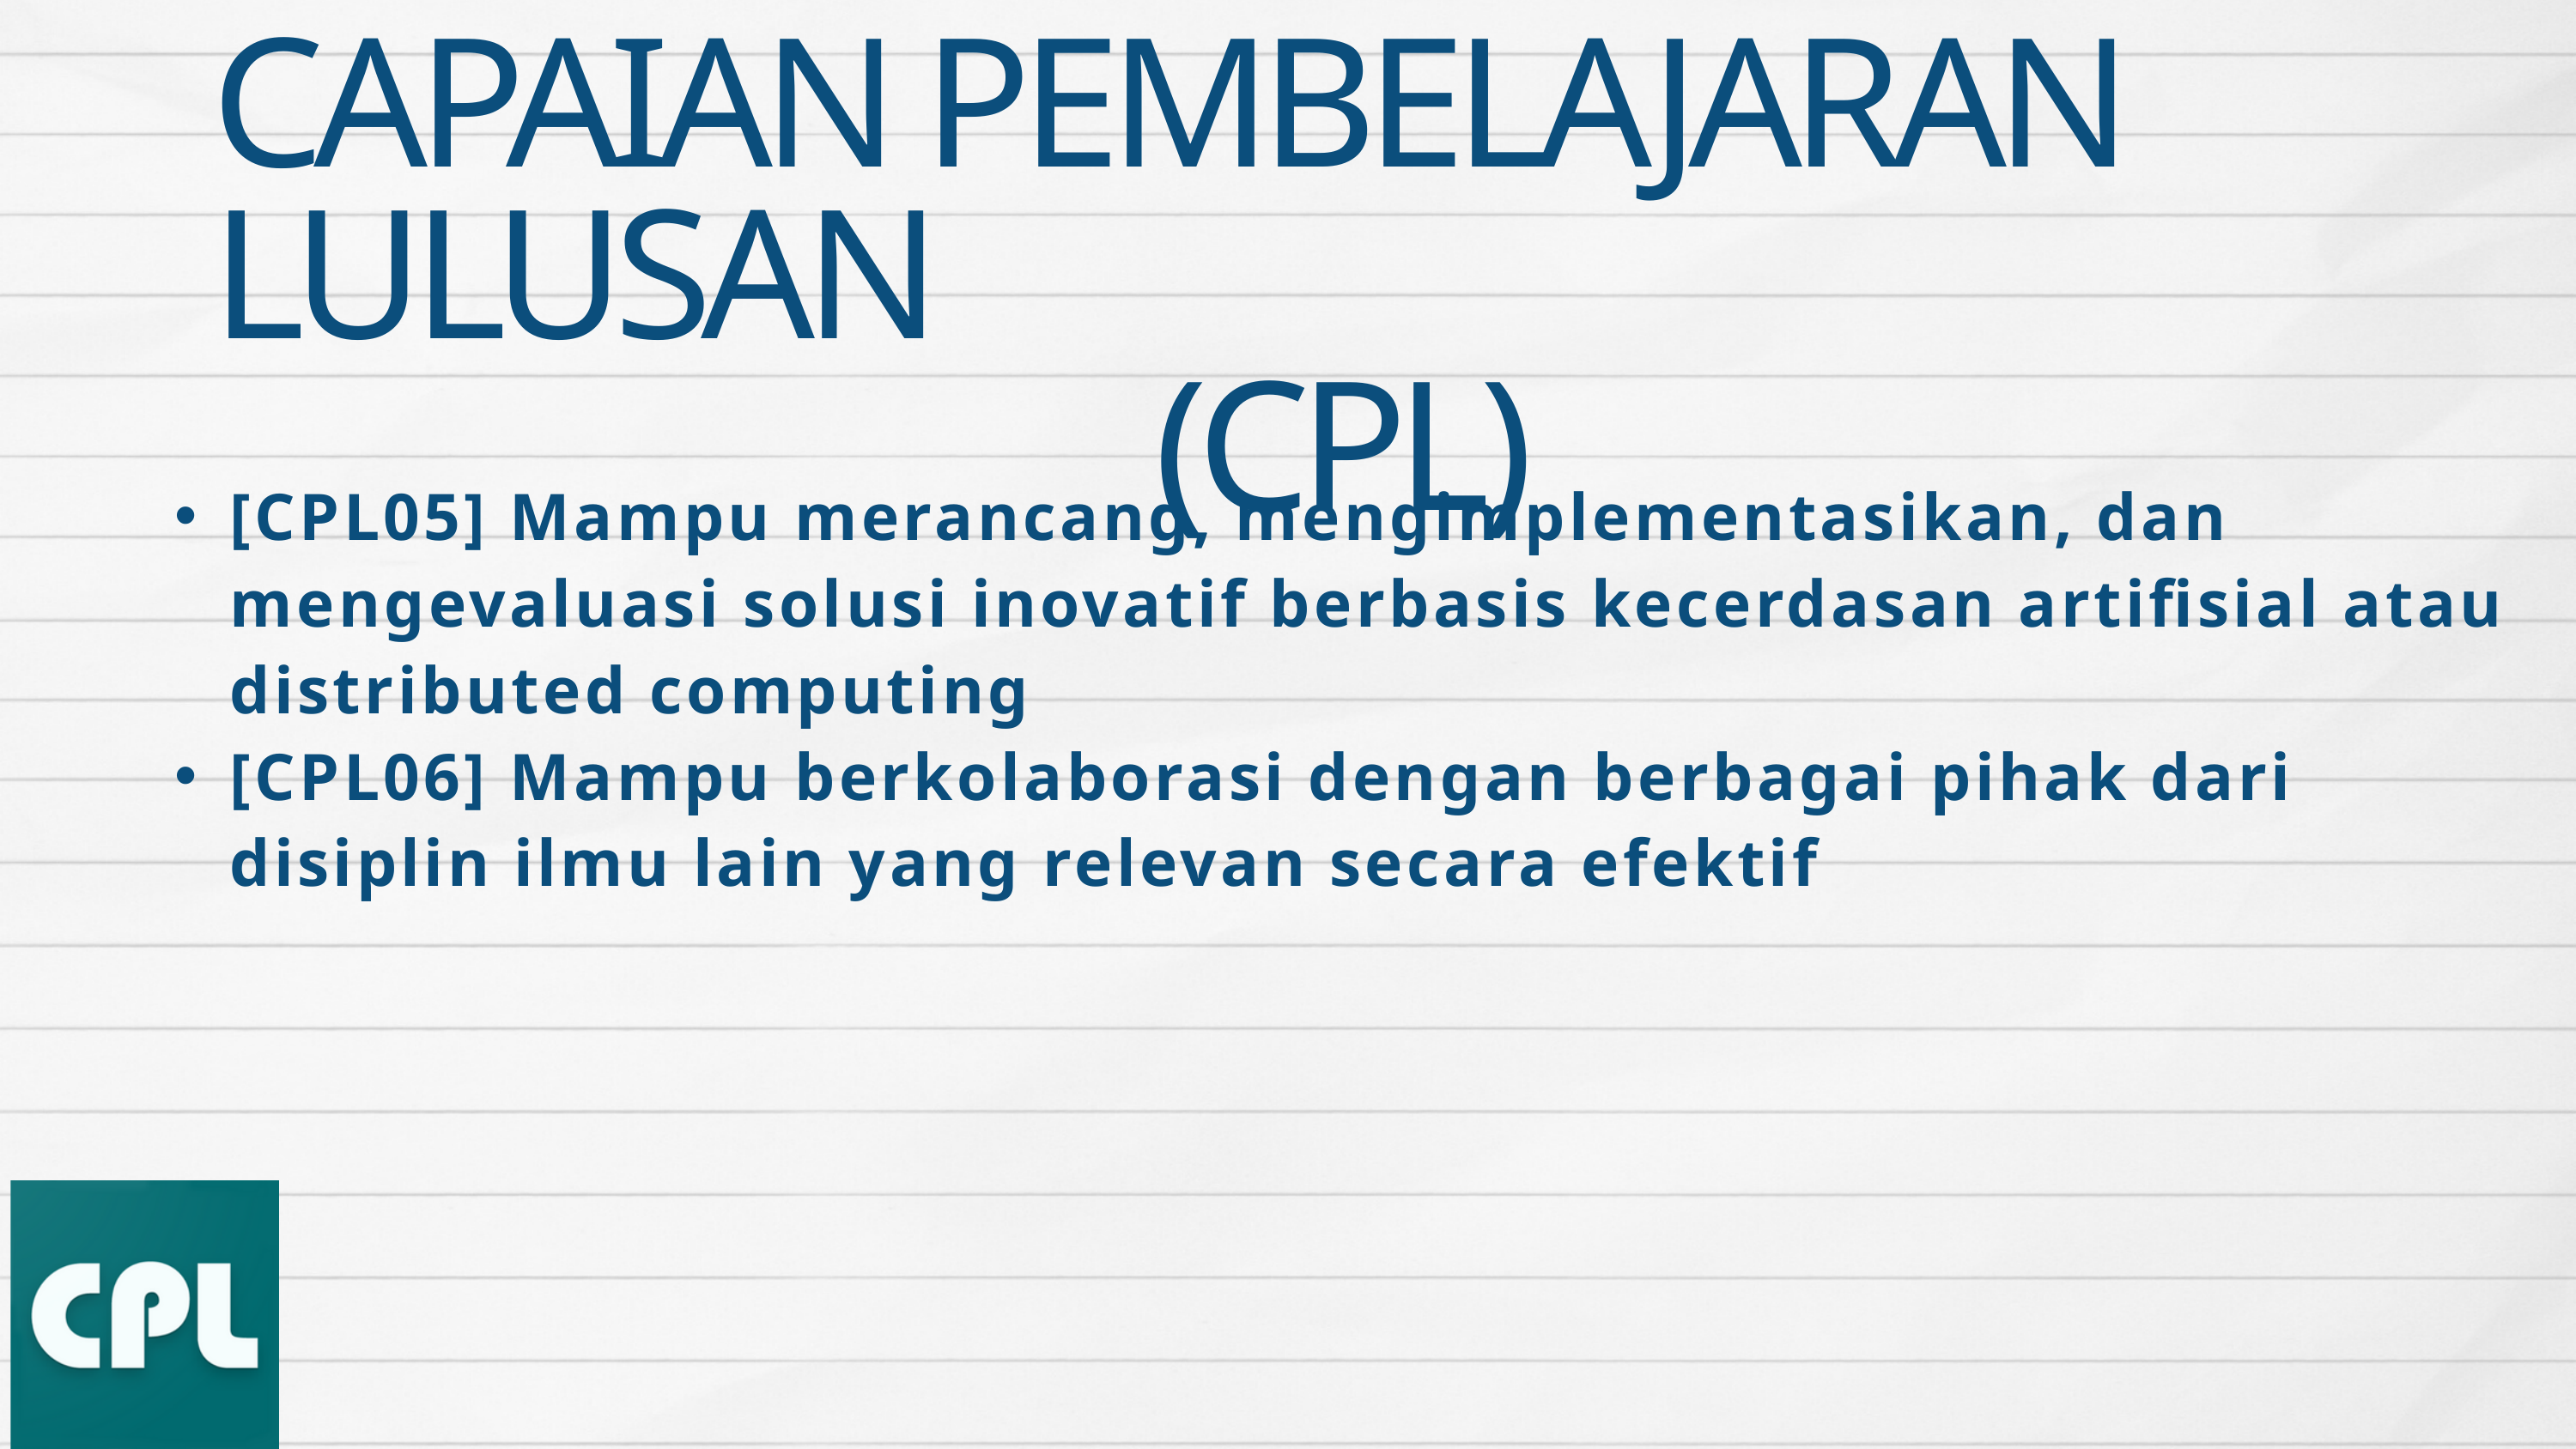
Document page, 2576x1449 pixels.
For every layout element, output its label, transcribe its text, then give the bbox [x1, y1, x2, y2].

text_box CAPAIAN PEMBELAJARAN LULUSAN (CPL) [211, 30, 2476, 546]
text_box [0, 0, 2576, 1449]
text_box [CPL05] Mampu merancang, mengimplementasikan, dan mengevaluasi solusi inovatif berbasis kecerdasan artifisial atau distributed computing [CPL06] Mampu berkolaborasi dengan berbagai pihak dari disiplin ilmu lain yang relevan secara efektif [120, 466, 2513, 900]
text_box [10, 1180, 279, 1449]
